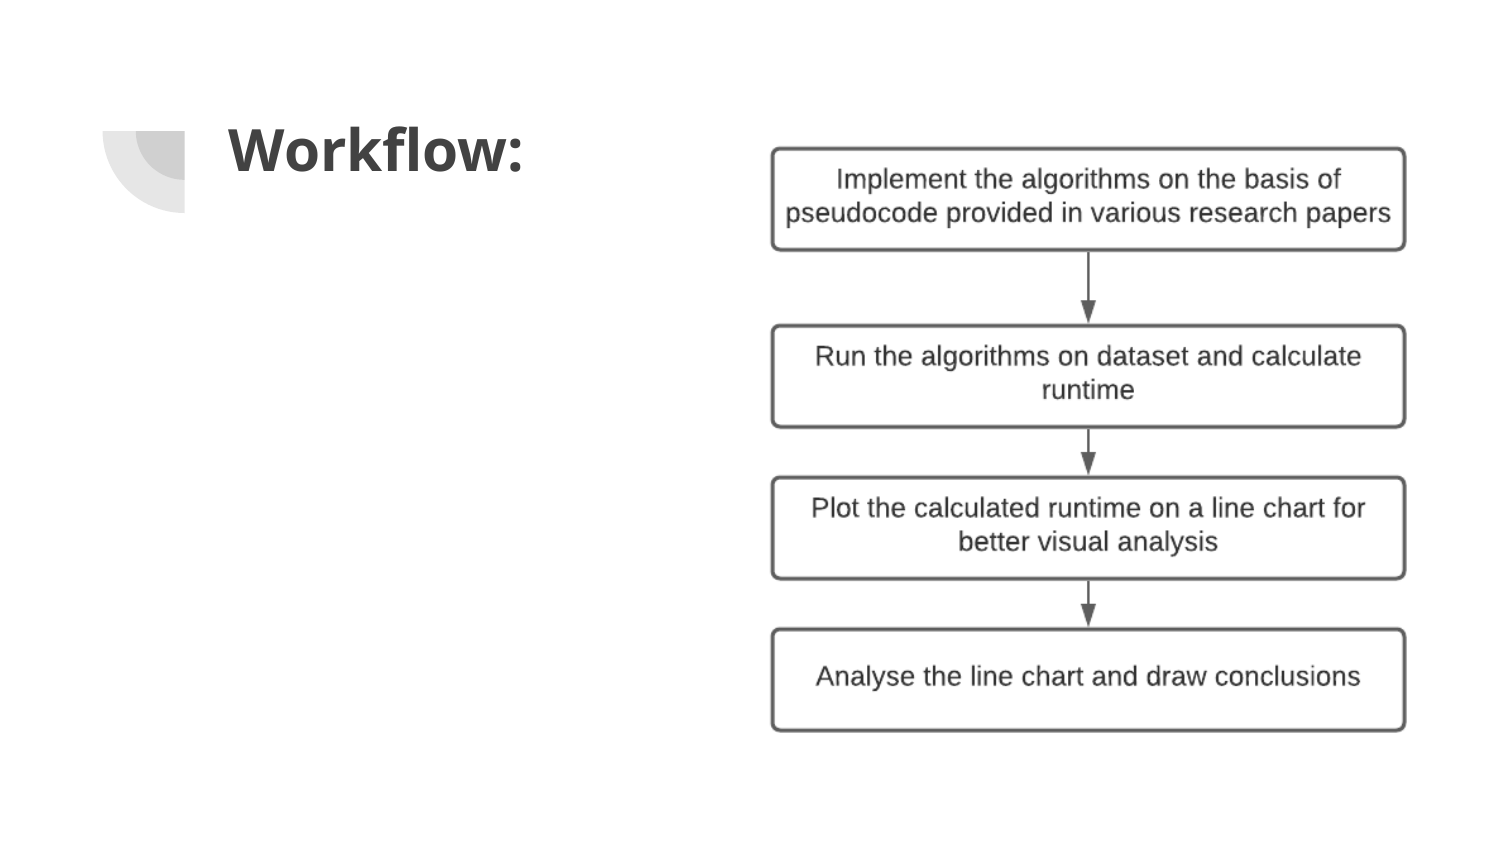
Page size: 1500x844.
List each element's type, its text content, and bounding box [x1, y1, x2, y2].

title Workflow: [213, 98, 719, 263]
picture [722, 97, 1456, 781]
